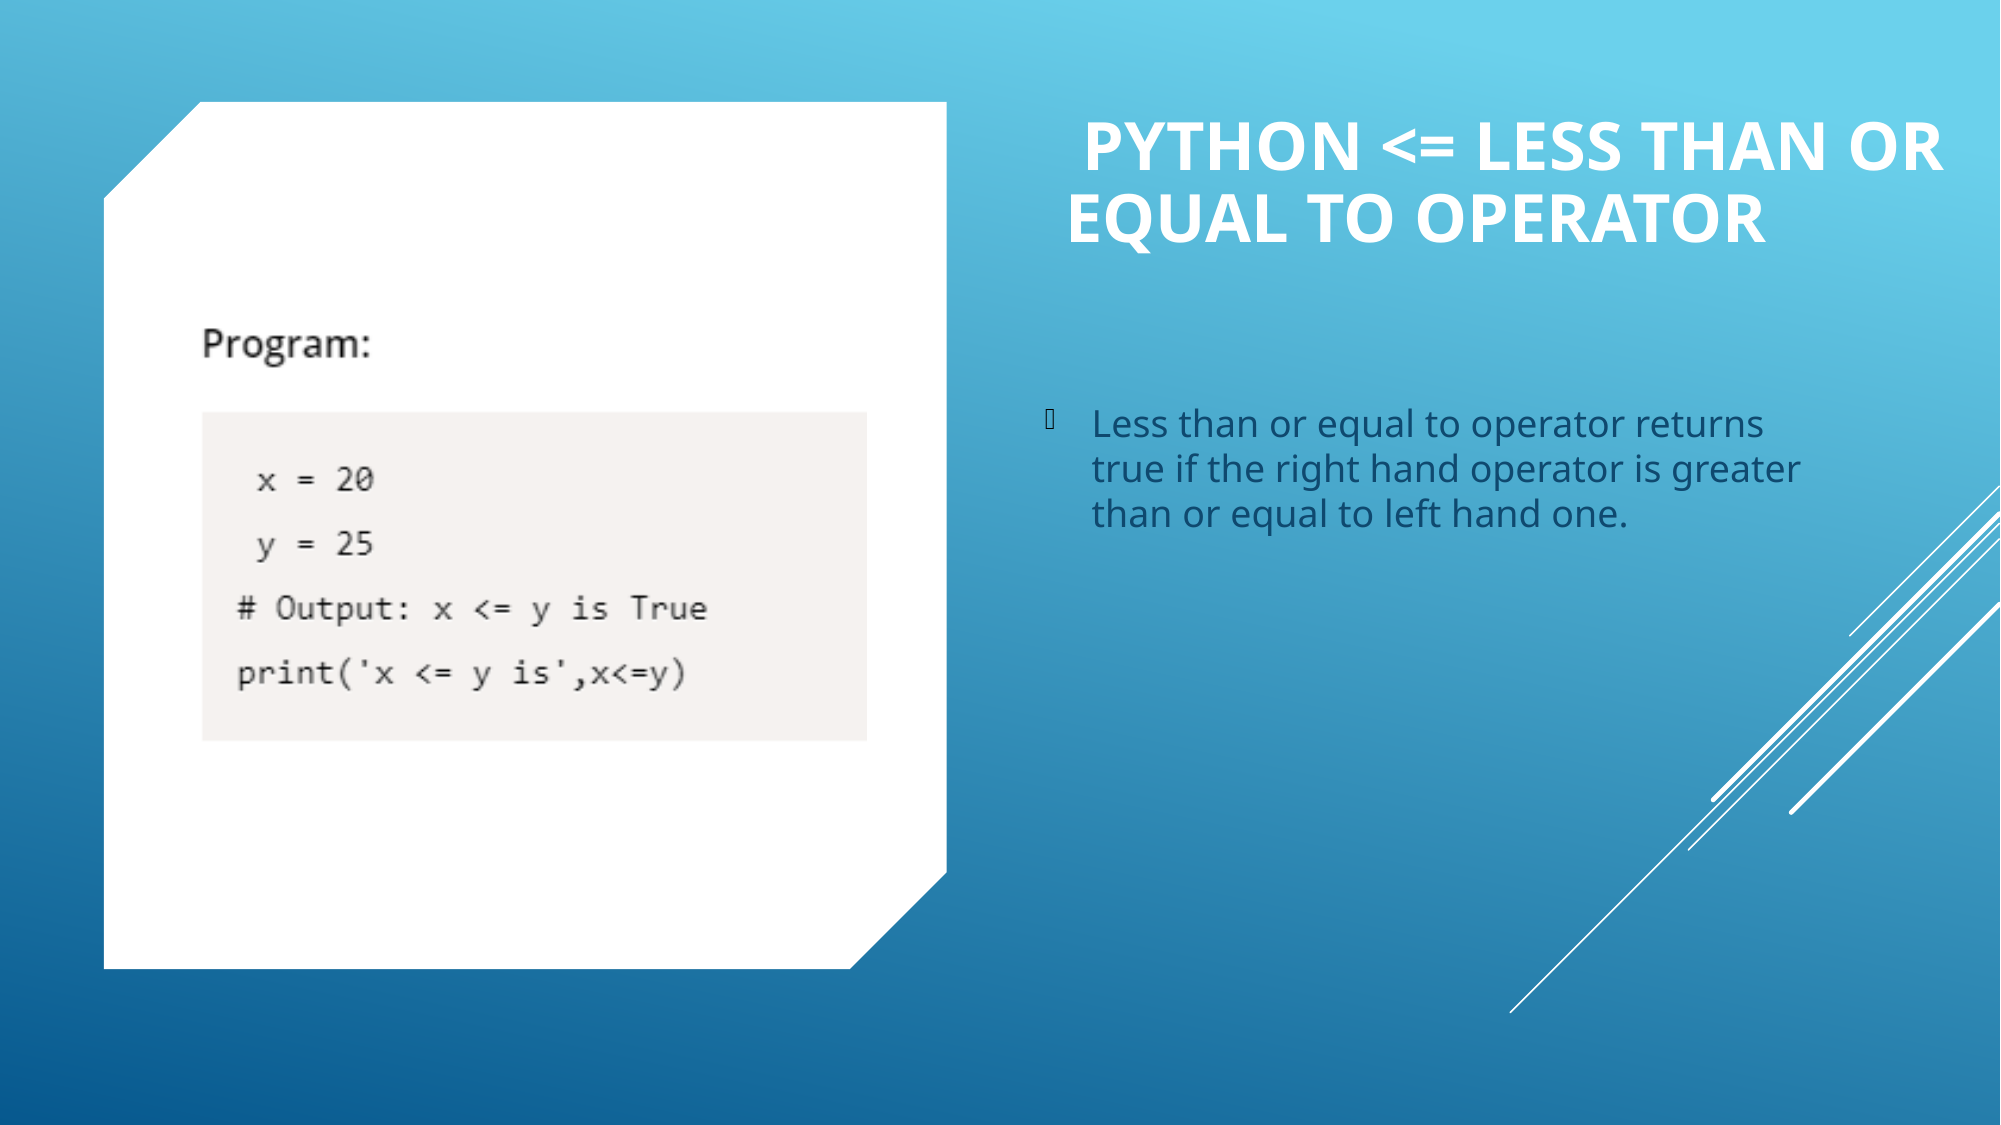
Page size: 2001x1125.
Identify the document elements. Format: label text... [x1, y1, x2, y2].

text_box [0, 0, 2000, 1125]
text_box [102, 100, 948, 971]
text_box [1510, 485, 2000, 1013]
picture [184, 301, 867, 770]
title Python <= Less than or equal to operator [1050, 61, 1968, 309]
list Less than or equal to operator returns true if the right hand operator is greater than or equal to left hand one. [1029, 171, 1821, 765]
